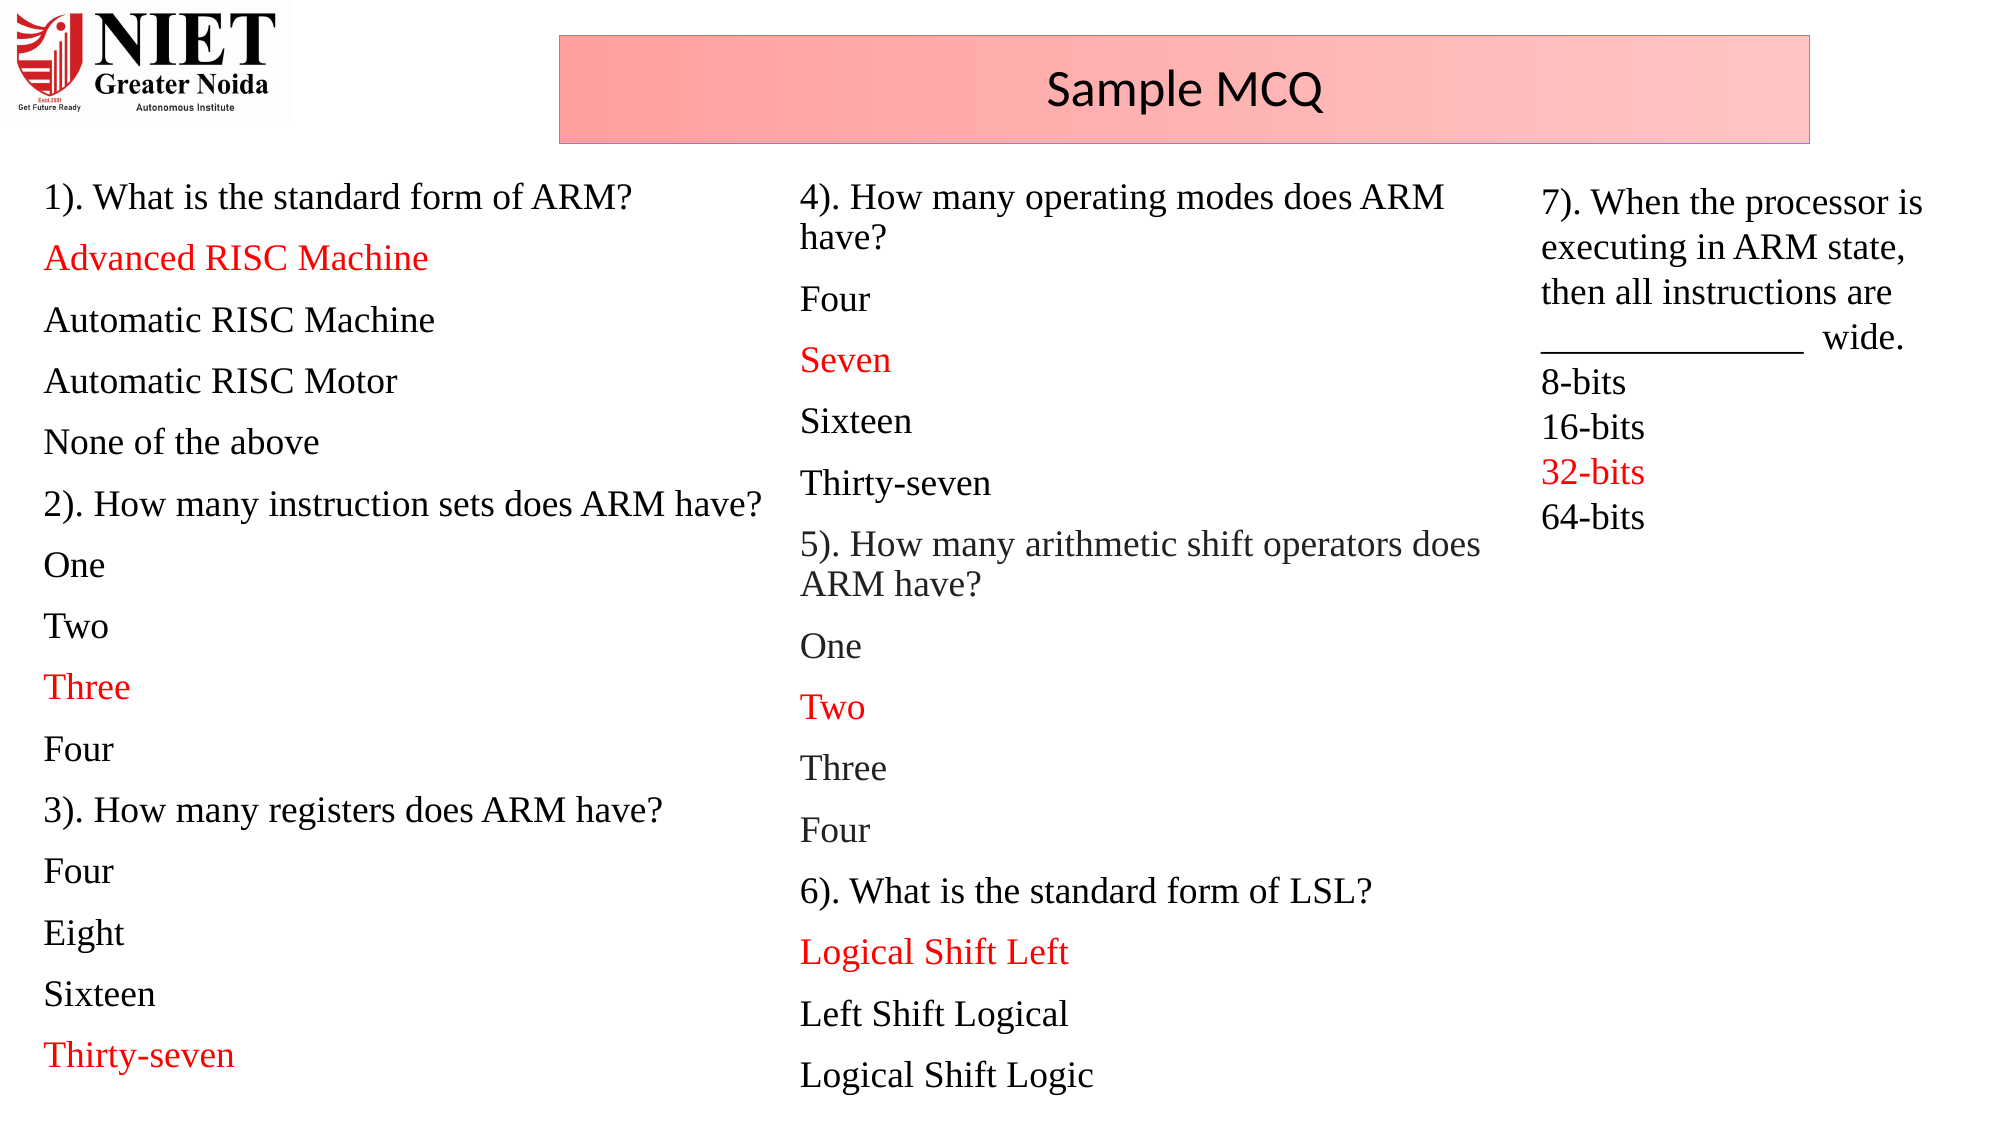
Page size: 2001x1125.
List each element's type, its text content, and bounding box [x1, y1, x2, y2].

list 1). What is the standard form of ARM? Advanced RISC Machine Automatic RISC Machine Automatic RISC Motor None of the above 2). How many instruction sets does ARM have? One Two Three Four 3). How many registers does ARM have? Four Eight Sixteen Thirty-seven [28, 169, 784, 1090]
text_box 4). How many operating modes does ARM have? Four Seven Sixteen Thirty-seven 5). How many arithmetic shift operators does ARM have? One Two Three Four 6). What is the standard form of LSL? Logical Shift Left Left Shift Logical Logical Shift Logic [784, 169, 1527, 1090]
title Sample MCQ [559, 35, 1810, 144]
text_box 7). When the processor is executing in ARM state, then all instructions are ______________ wide. 8-bits 16-bits 32-bits 64-bits [1526, 169, 1972, 590]
picture [0, 0, 292, 125]
